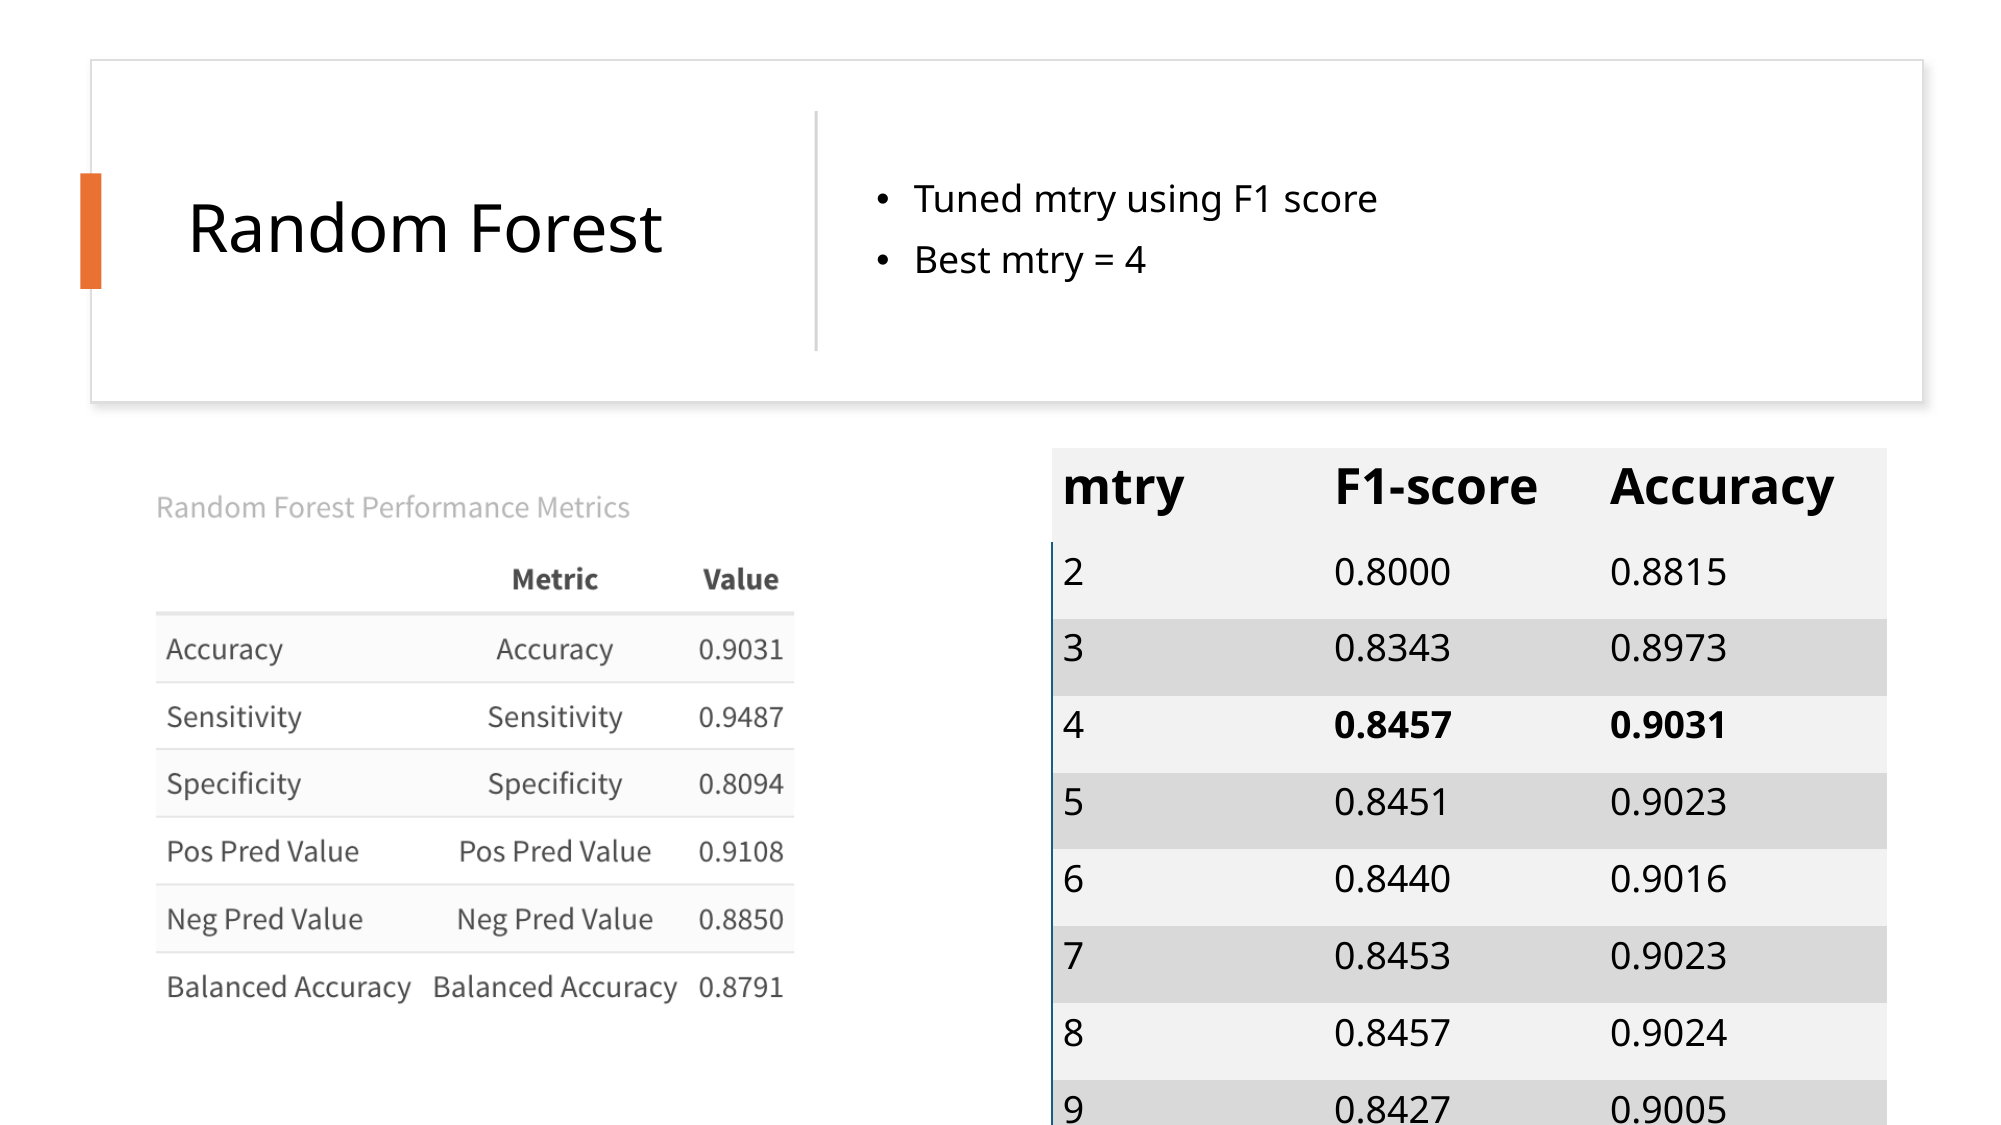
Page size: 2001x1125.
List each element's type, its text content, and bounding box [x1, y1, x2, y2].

table_cell 0.9031 [1599, 696, 1887, 773]
table_cell 0.8457 [1324, 696, 1599, 773]
table_header Accuracy [1599, 448, 1887, 542]
table_cell 7 [1053, 926, 1324, 1003]
table_cell 0.8343 [1324, 619, 1599, 696]
table_cell 5 [1053, 773, 1324, 849]
table_cell 0.9005 [1599, 1080, 1887, 1125]
table_cell 0.8453 [1324, 926, 1599, 1003]
table_cell 0.8000 [1324, 542, 1599, 619]
table_cell 0.8427 [1324, 1080, 1599, 1125]
table_cell 0.8973 [1599, 619, 1887, 696]
table_header F1-score [1324, 448, 1599, 542]
text_box [89, 58, 1924, 404]
table_cell 9 [1053, 1080, 1324, 1125]
table_header mtry [1052, 448, 1324, 542]
table_cell 0.9024 [1599, 1003, 1887, 1080]
table_cell 2 [1053, 542, 1324, 619]
table_cell 0.8457 [1324, 1003, 1599, 1080]
table_cell 0.9023 [1599, 773, 1887, 849]
table_cell 8 [1053, 1003, 1324, 1080]
picture [131, 479, 862, 1069]
table_cell 4 [1053, 696, 1324, 773]
title Random Forest [172, 96, 773, 367]
text_box [813, 110, 819, 353]
table_cell 0.8815 [1599, 542, 1887, 619]
text_box [0, 0, 2000, 1125]
table_cell 0.9016 [1599, 849, 1887, 926]
text_box [79, 172, 103, 290]
table_cell 3 [1053, 619, 1324, 696]
table_cell 0.8440 [1324, 849, 1599, 926]
table_cell 0.9023 [1599, 926, 1887, 1003]
list Tuned mtry using F1 score Best mtry = 4 [861, 96, 1863, 367]
table_cell 6 [1053, 849, 1324, 926]
table_cell 0.8451 [1324, 773, 1599, 849]
